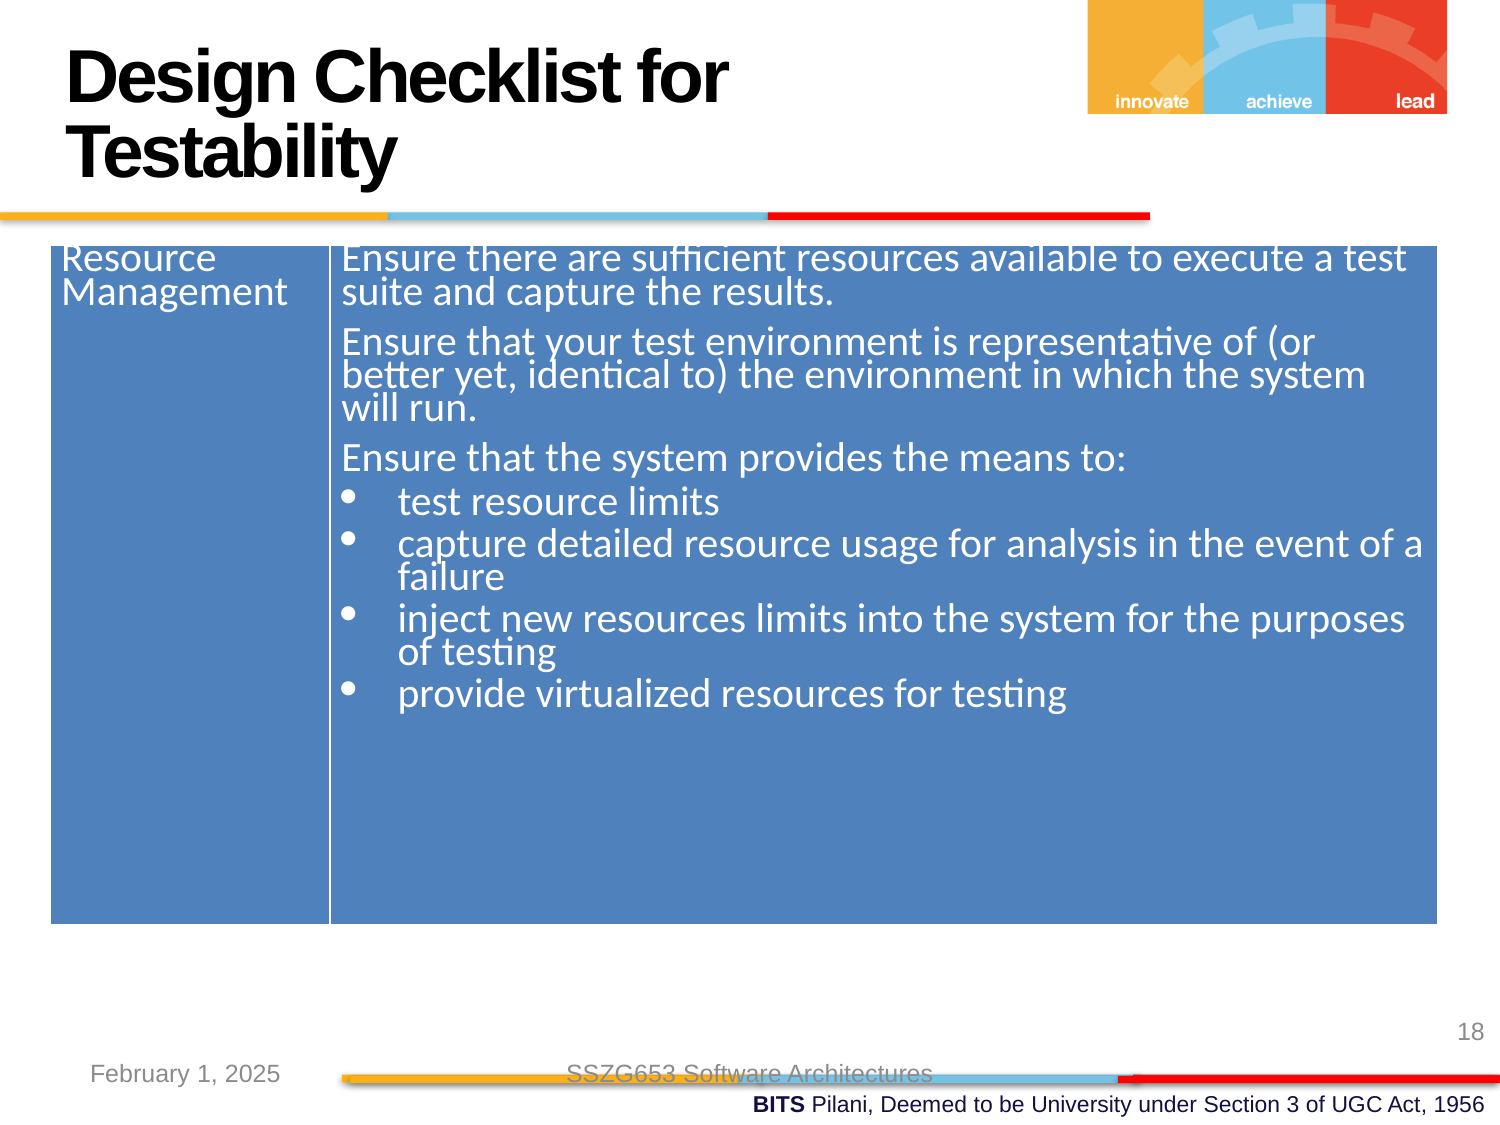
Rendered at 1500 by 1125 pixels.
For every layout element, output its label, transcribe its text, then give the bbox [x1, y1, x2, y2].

list Design Checklist for Testability [50, 24, 1088, 213]
slide_number 18 [1149, 1000, 1500, 1061]
table_header Ensure there are sufficient resources available to execute a test suite and capture the results. Ensure that your test environment is representative of (or better yet, identical to) the environment in which the system will run. Ensure that the system provides the means to: test resource limits capture detailed resource usage for analysis in the event of a failure inject new resources limits into the system for the purposes of testing provide virtualized resources for testing [331, 246, 1437, 924]
picture [1087, 0, 1448, 114]
table_header Resource Management [51, 246, 329, 924]
footer SSZG653 Software Architectures [512, 1042, 988, 1103]
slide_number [75, 1042, 425, 1103]
